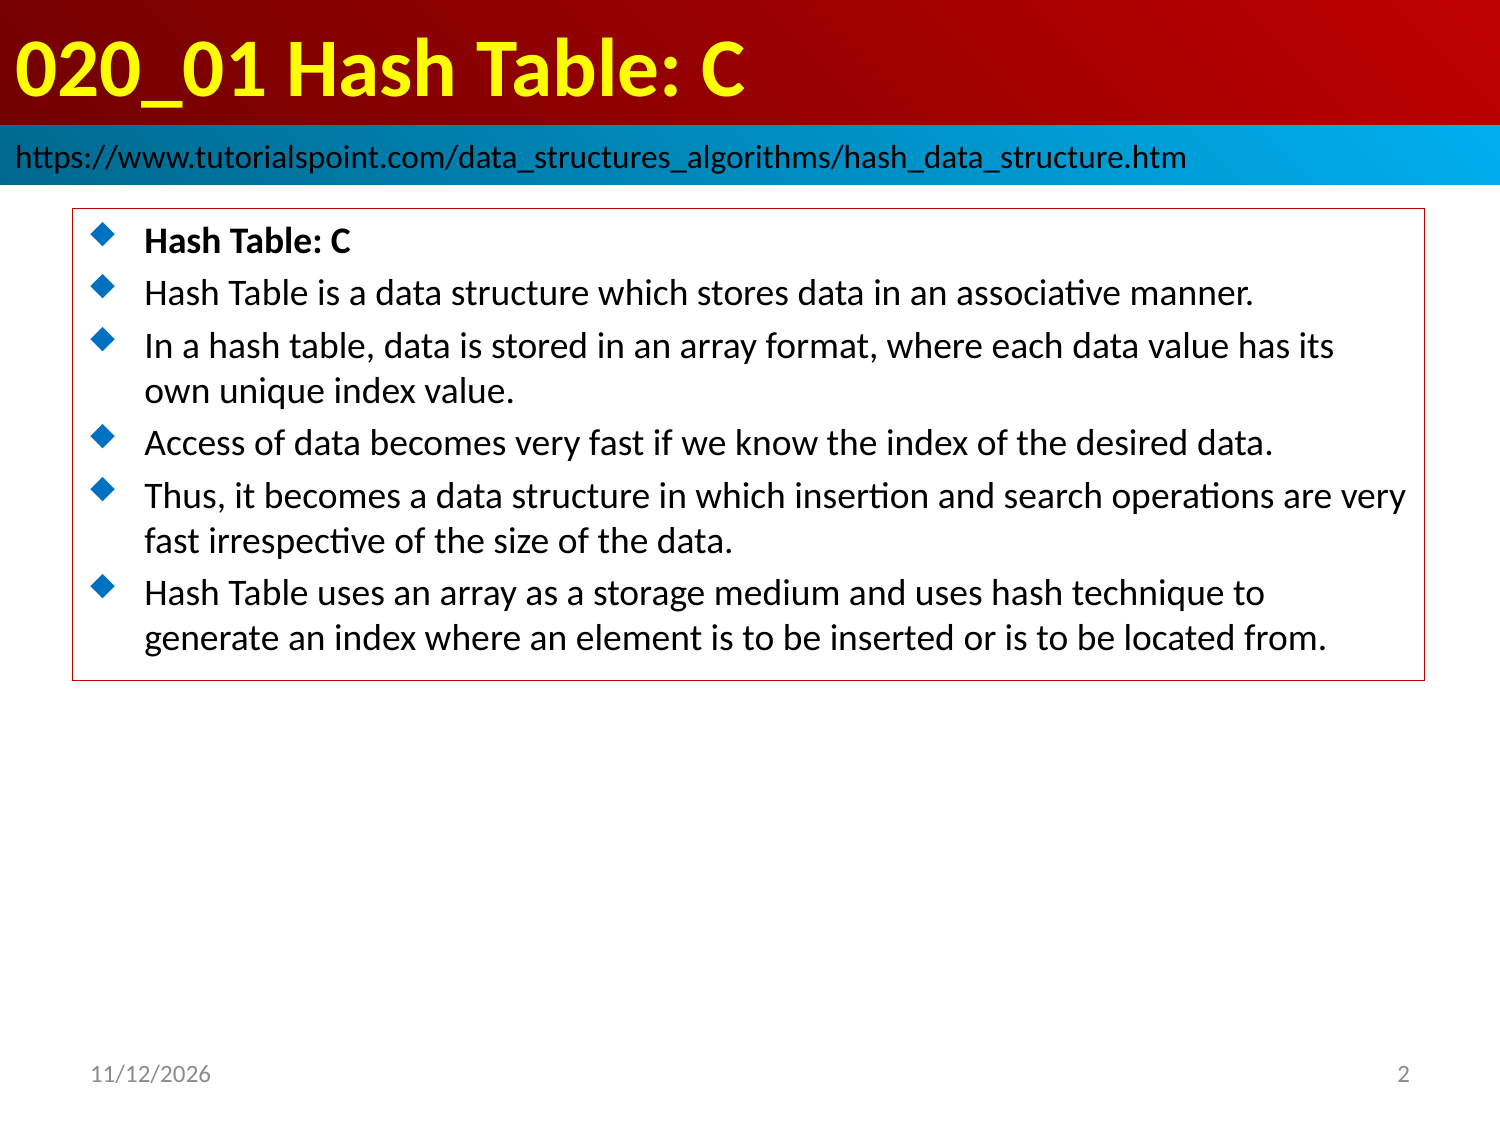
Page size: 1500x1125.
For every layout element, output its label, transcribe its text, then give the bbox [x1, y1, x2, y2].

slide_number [75, 1042, 425, 1103]
text_box https://www.tutorialspoint.com/data_structures_algorithms/hash_data_structure.htm [0, 125, 1500, 185]
slide_number 2 [1074, 1042, 1425, 1103]
subtitle Hash Table: C Hash Table is a data structure which stores data in an associative manner. In a hash table, data is stored in an array format, where each data value has its own unique index value. Access of data becomes very fast if we know the index of the desired data. Thus, it becomes a data structure in which insertion and search operations are very fast irrespective of the size of the data. Hash Table uses an array as a storage medium and uses hash technique to generate an index where an element is to be inserted or is to be located from. [72, 208, 1425, 681]
title 020_01 Hash Table: C [0, 0, 1500, 125]
